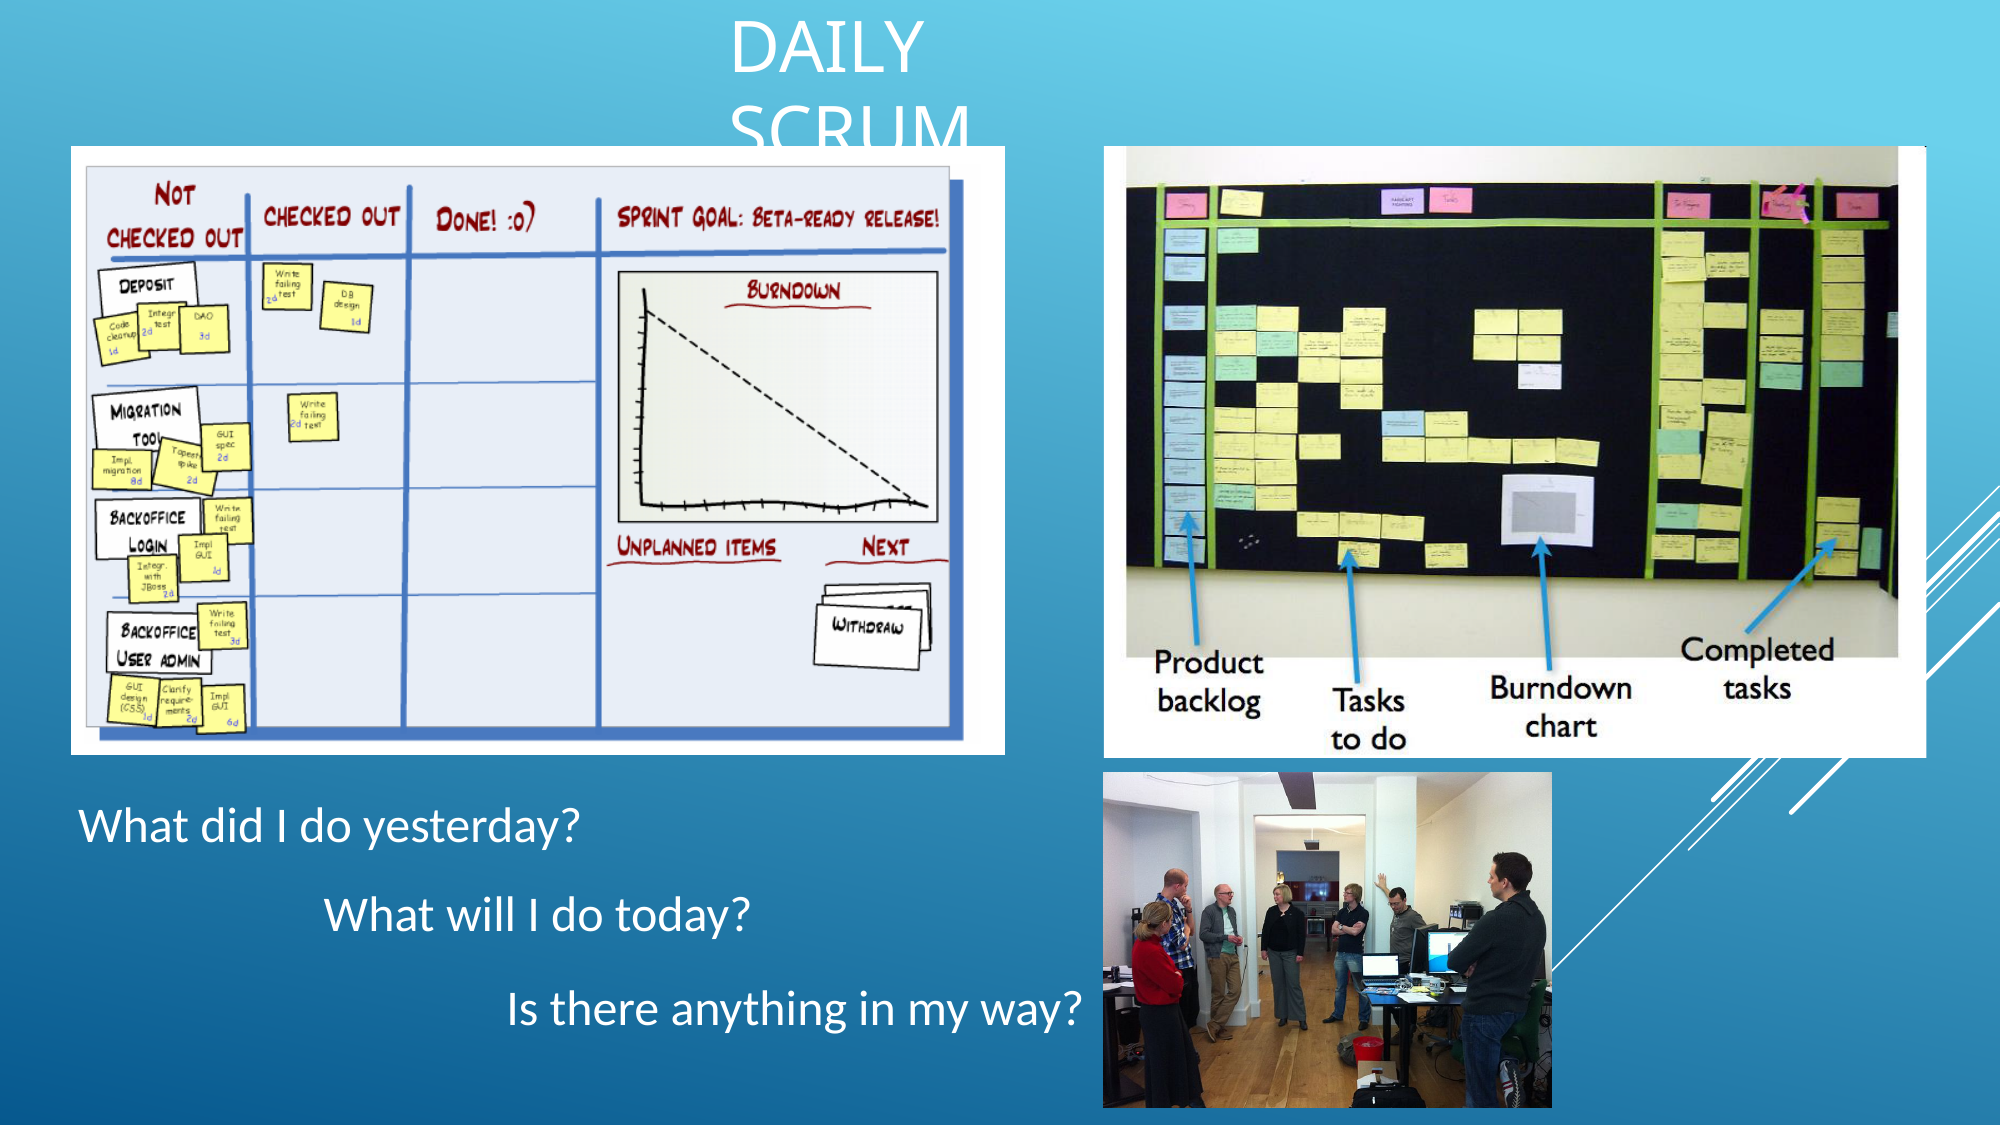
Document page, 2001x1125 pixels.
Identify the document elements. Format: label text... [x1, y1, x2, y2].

text_box Is there anything in my way? [491, 967, 1100, 1043]
text_box What did I do yesterday? [63, 784, 598, 860]
text_box What will I do today? [309, 874, 768, 950]
picture [71, 146, 1006, 755]
picture [1103, 146, 1927, 758]
picture [1103, 772, 1552, 1108]
title Daily Scrum [713, 0, 1202, 181]
